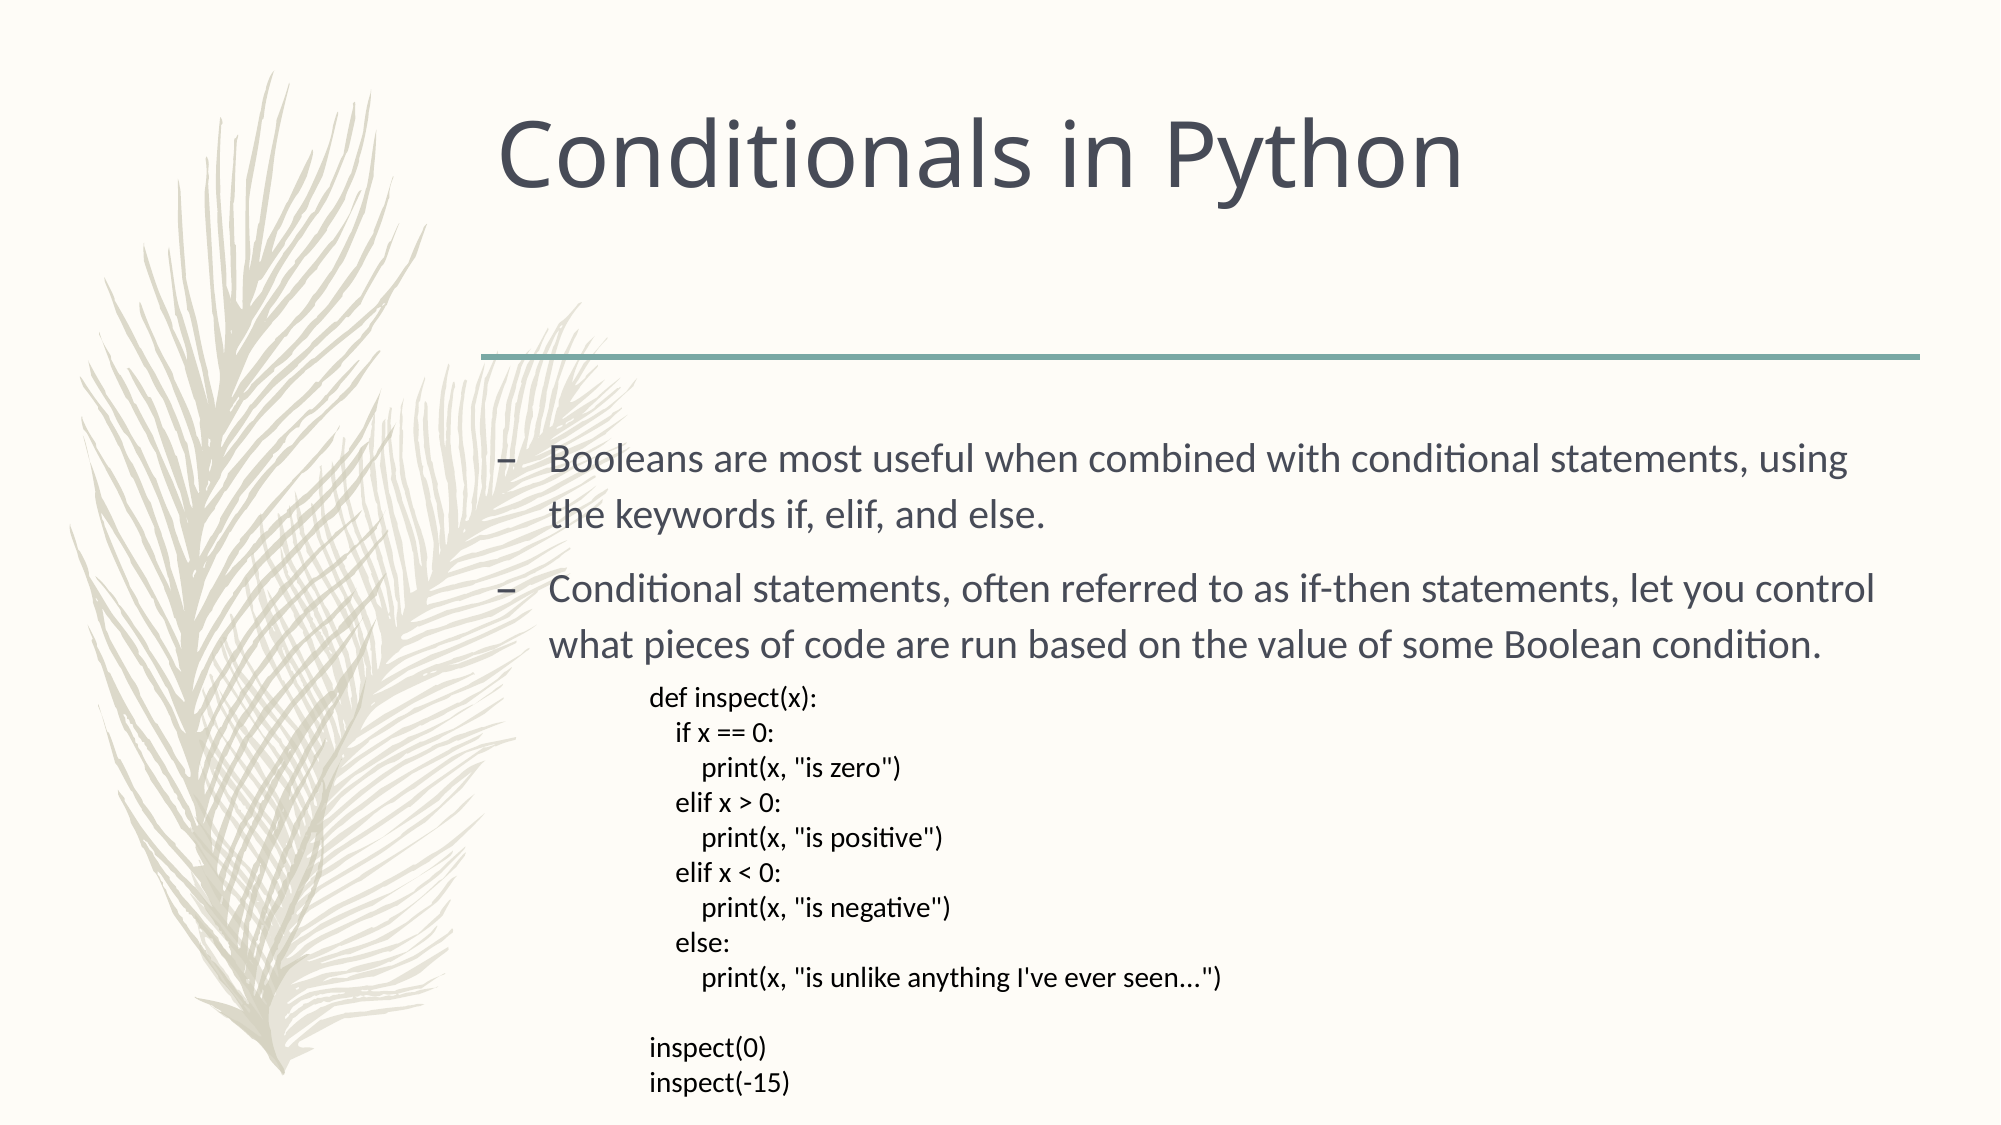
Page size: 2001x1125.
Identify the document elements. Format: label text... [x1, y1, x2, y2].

list Booleans are most useful when combined with conditional statements, using the keywords if, elif, and else. Conditional statements, often referred to as if-then statements, let you control what pieces of code are run based on the value of some Boolean condition. [481, 417, 1920, 1017]
text_box def inspect(x): if x == 0: print(x, "is zero") elif x > 0: print(x, "is positive") elif x < 0: print(x, "is negative") else: print(x, "is unlike anything I've ever seen...") inspect(0) inspect(-15) [634, 671, 1310, 1106]
title Conditionals in Python [481, 93, 1920, 350]
